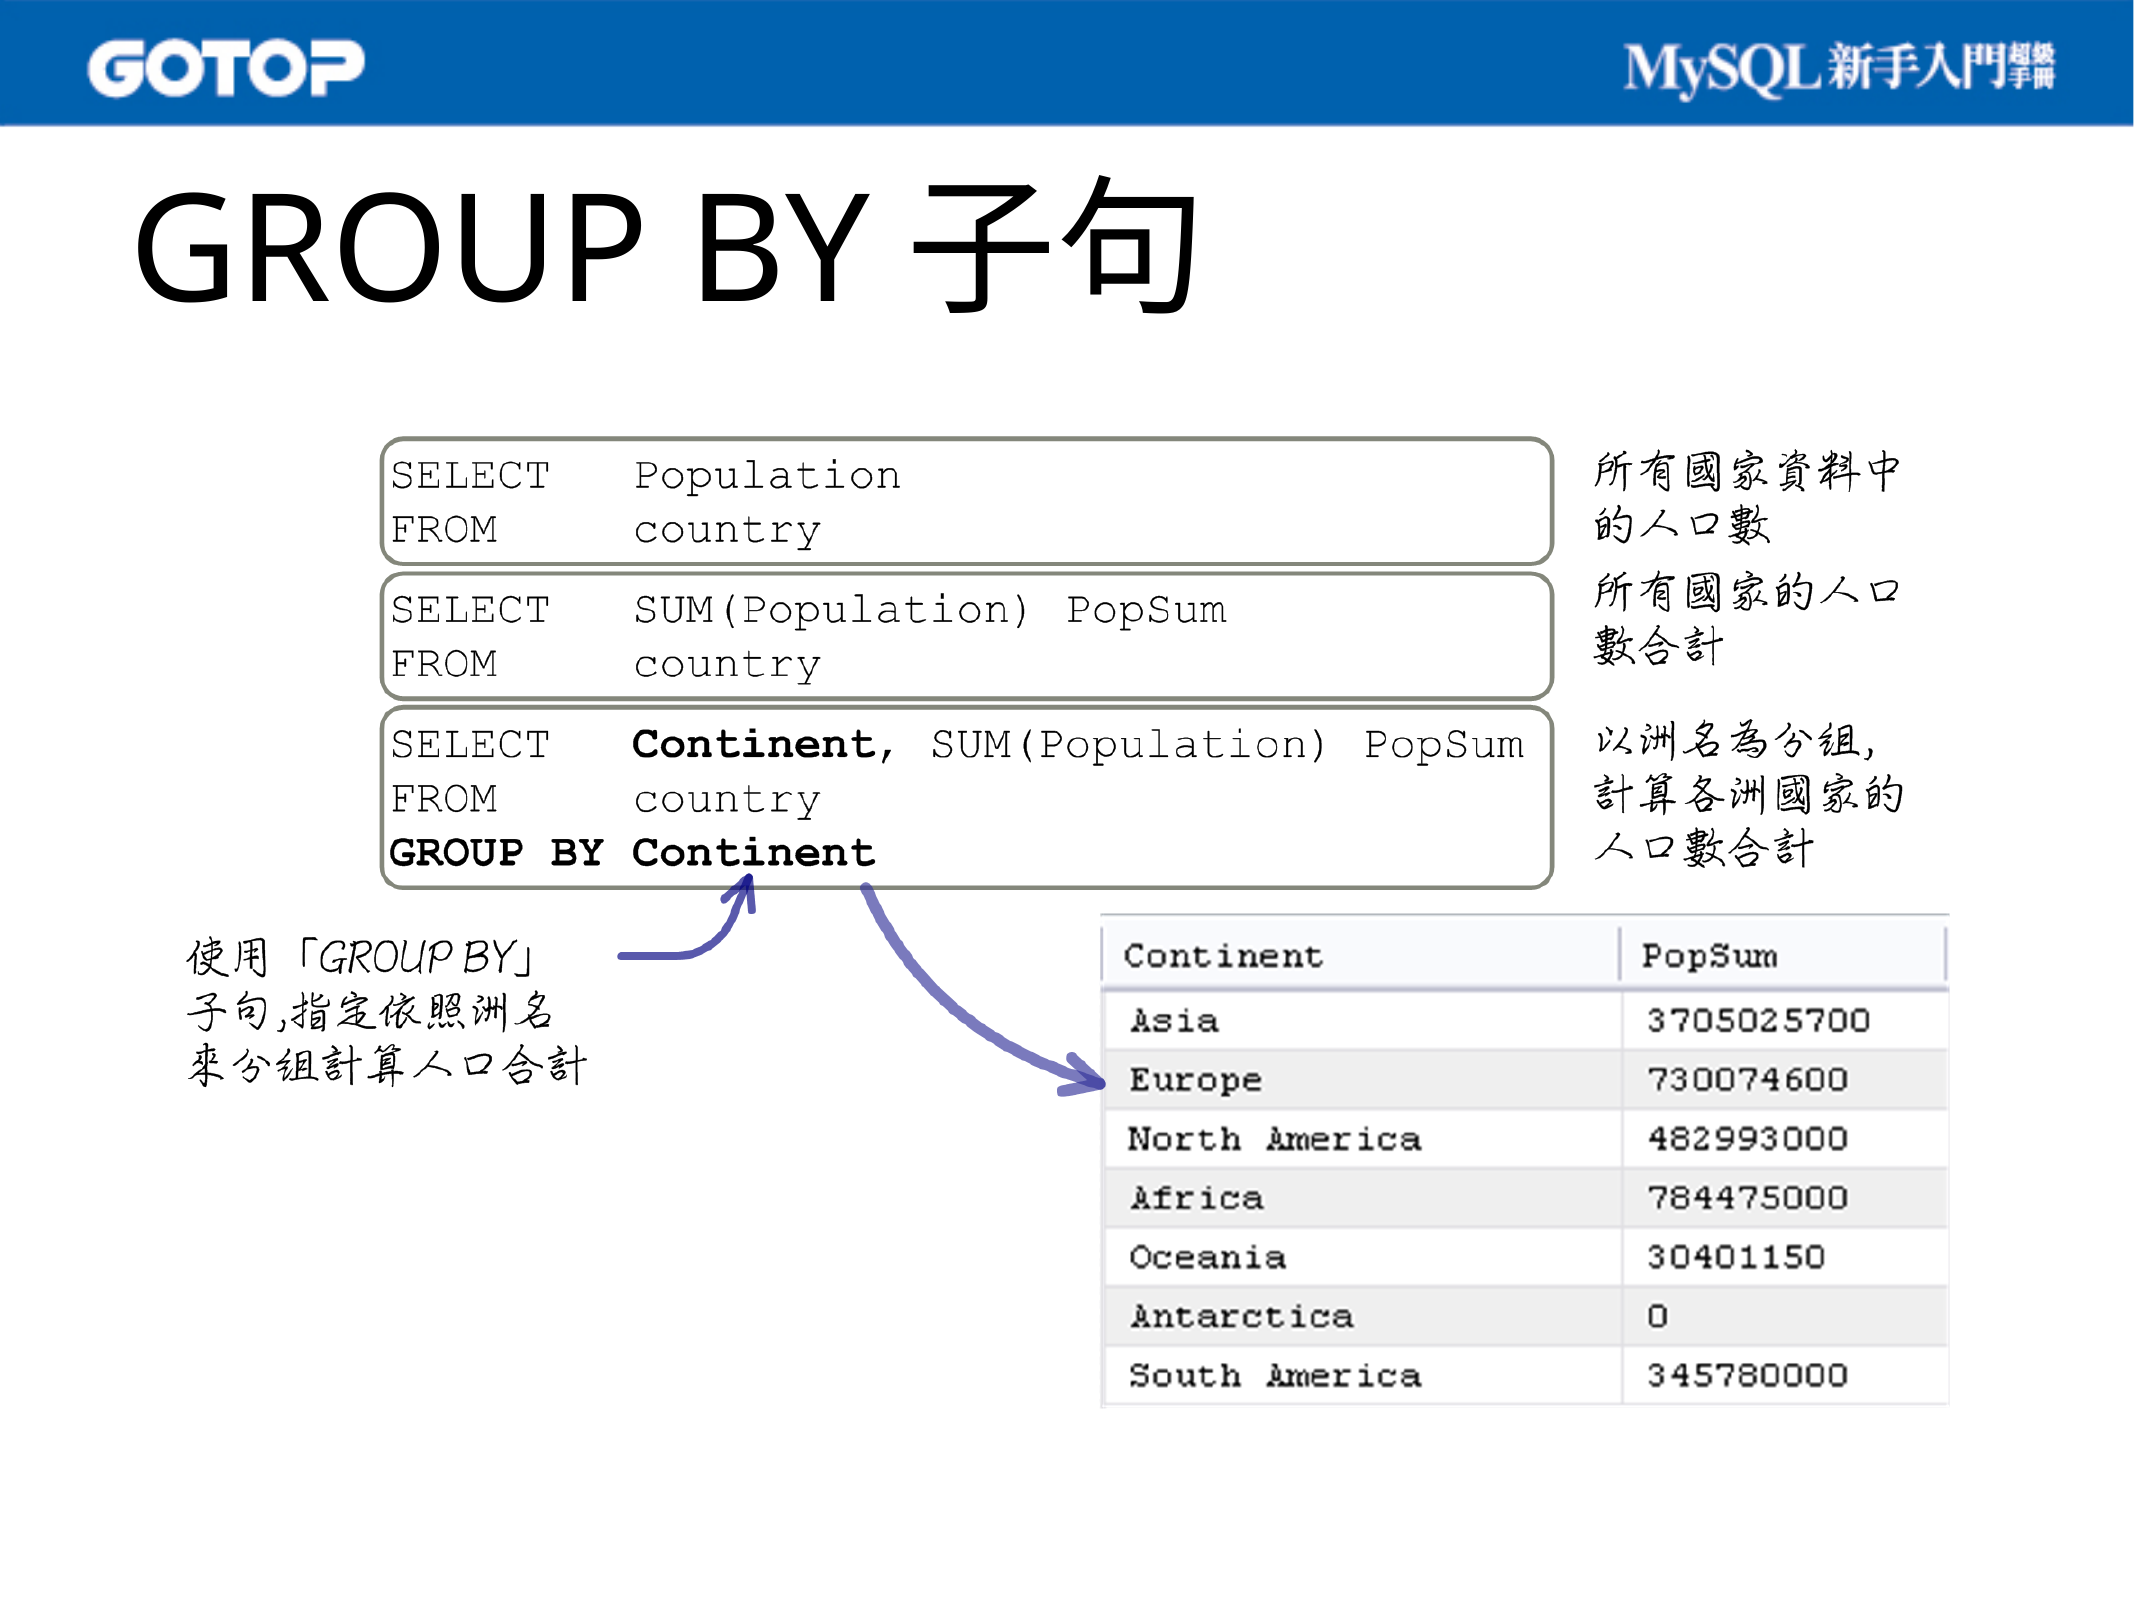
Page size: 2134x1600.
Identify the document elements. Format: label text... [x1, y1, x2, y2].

title GROUP BY子句 [128, 41, 2005, 443]
picture [0, 0, 2134, 1600]
